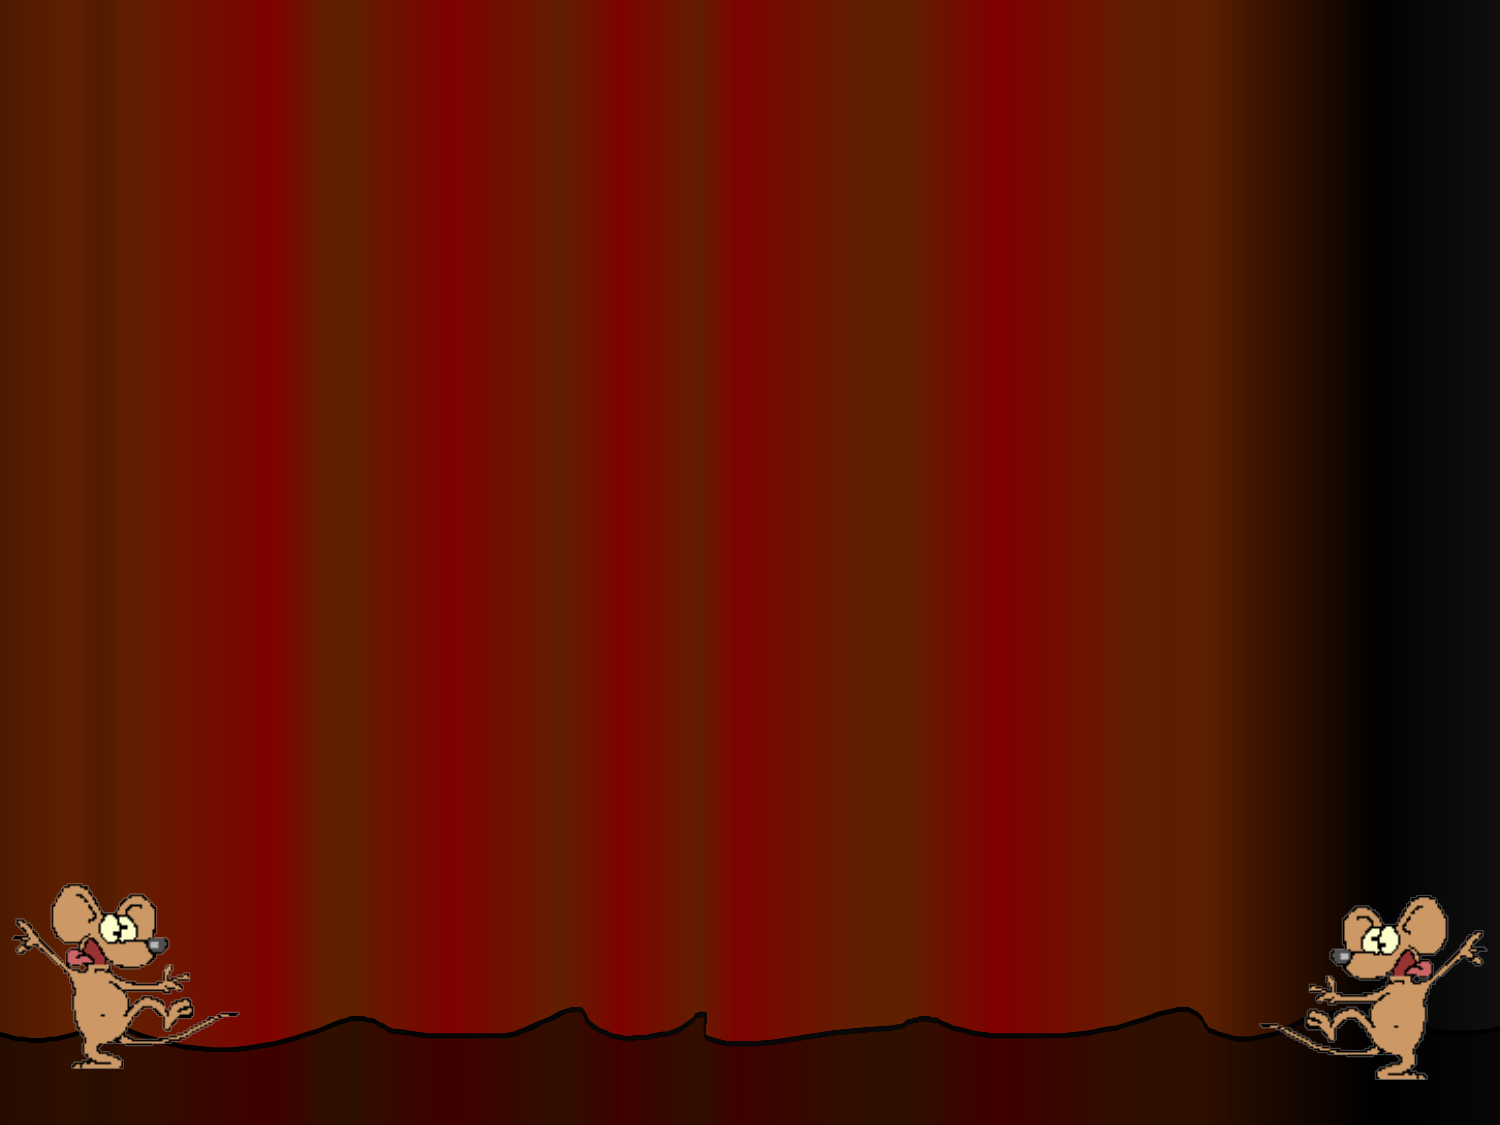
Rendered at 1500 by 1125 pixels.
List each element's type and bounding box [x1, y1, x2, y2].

picture [1251, 833, 1500, 1083]
picture [0, 821, 249, 1071]
